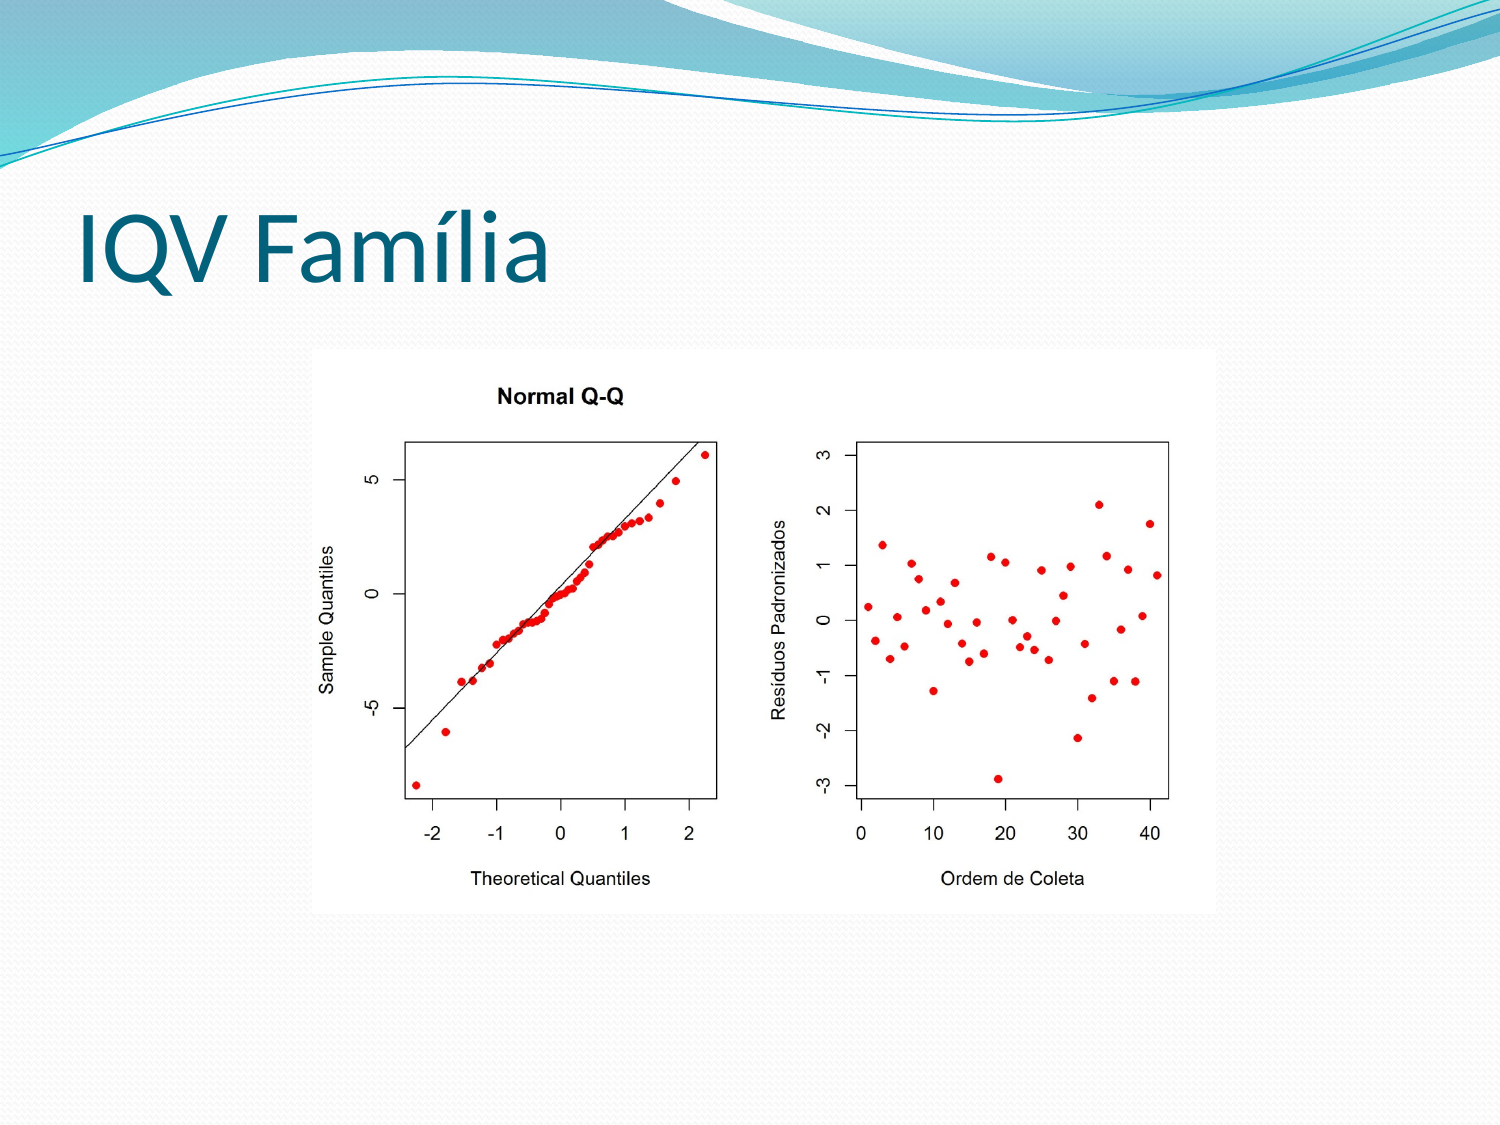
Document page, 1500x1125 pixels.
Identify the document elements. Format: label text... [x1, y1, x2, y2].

title IQV Família [75, 115, 1425, 303]
picture [312, 349, 1216, 915]
